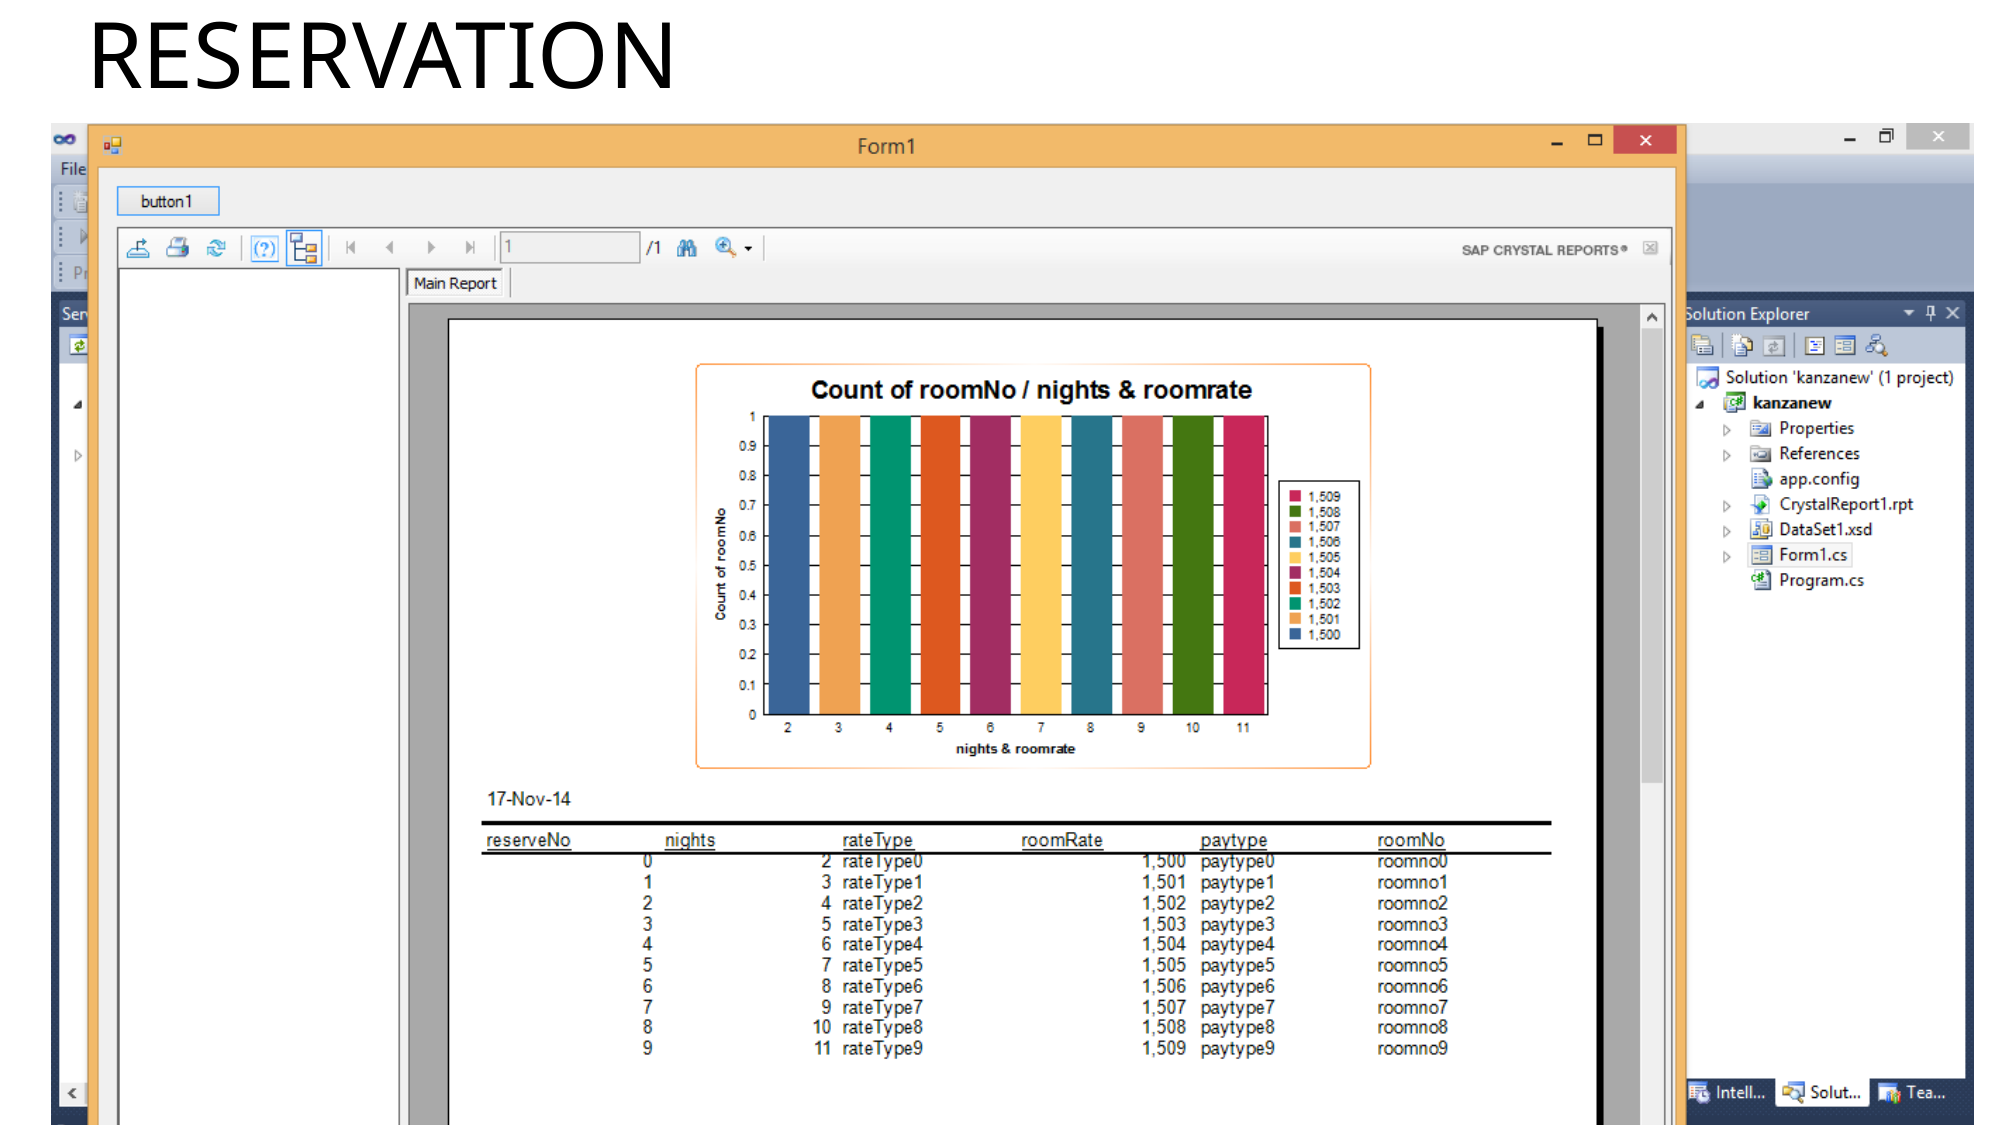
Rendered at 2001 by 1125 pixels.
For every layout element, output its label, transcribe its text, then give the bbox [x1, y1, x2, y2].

title RESERVATION [71, 0, 1796, 123]
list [51, 123, 1974, 1125]
